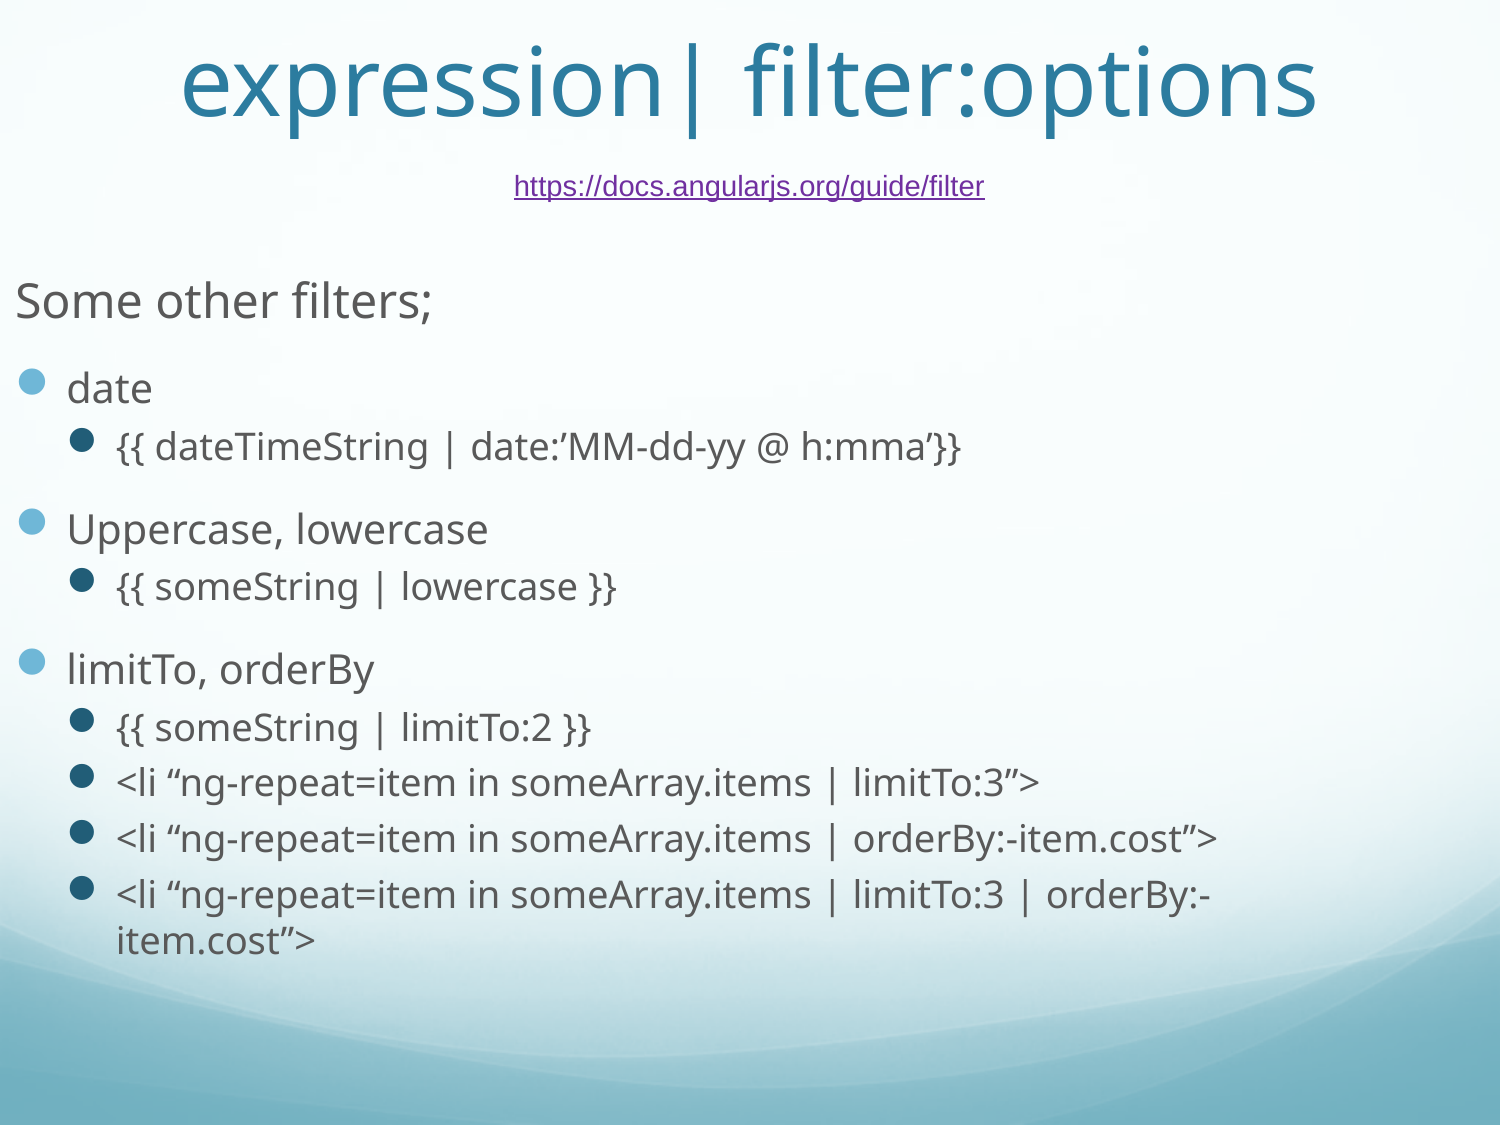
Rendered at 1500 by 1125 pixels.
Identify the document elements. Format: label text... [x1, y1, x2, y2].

list Some other filters; date {{ dateTimeString | date:’MM-dd-yy @ h:mma’}} Uppercase, lowercase {{ someString | lowercase }} limitTo, orderBy {{ someString | limitTo:2 }} <li “ng-repeat=item in someArray.items | limitTo:3”> <li “ng-repeat=item in someArray.items | orderBy:-item.cost”> <li “ng-repeat=item in someArray.items | limitTo:3 | orderBy:-item.cost”> [0, 262, 1410, 975]
text_box https://docs.angularjs.org/guide/filter [499, 160, 1001, 245]
title expression| filter:options [90, 0, 1410, 144]
